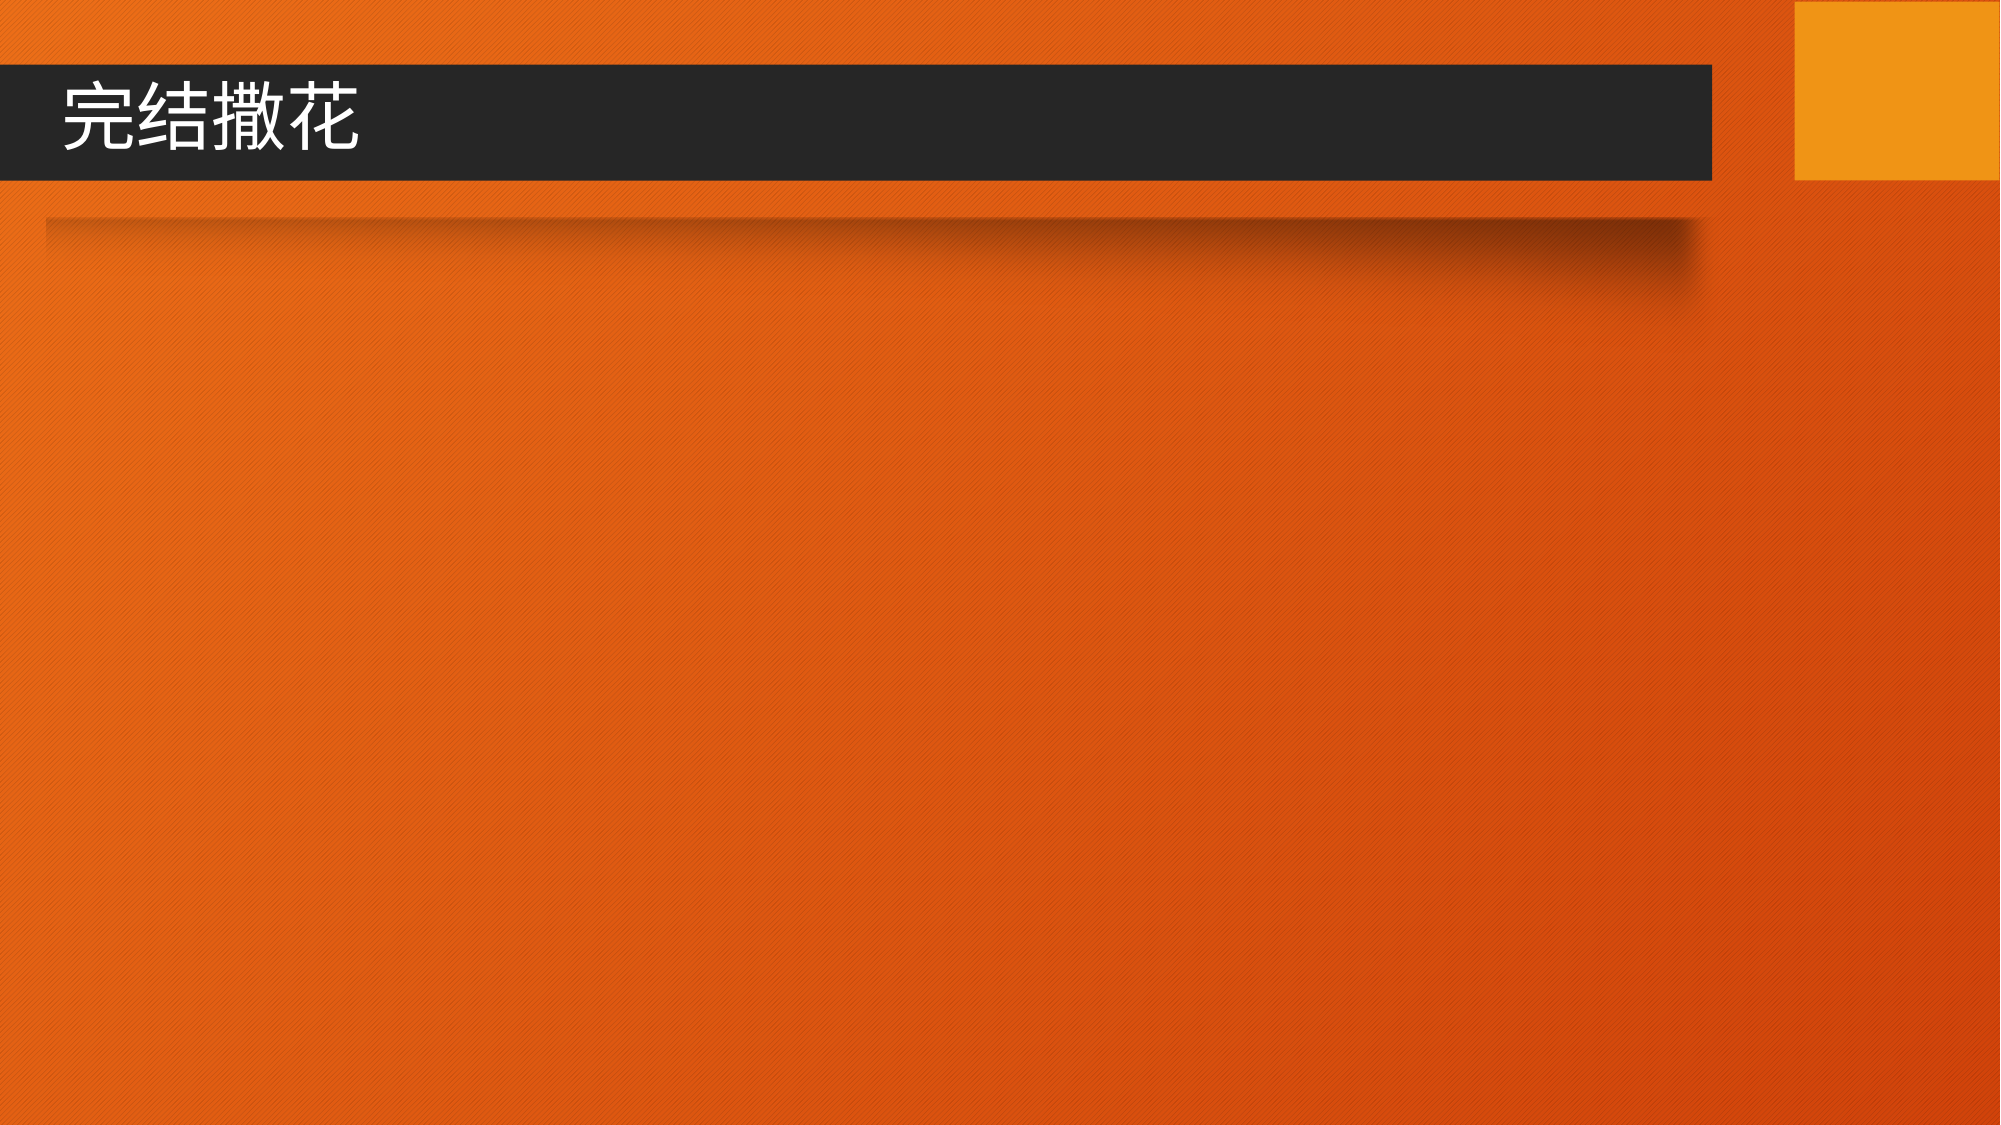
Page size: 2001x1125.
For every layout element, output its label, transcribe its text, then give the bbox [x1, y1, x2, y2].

title 完结撒花 [46, 62, 1624, 179]
picture [46, 217, 1721, 359]
